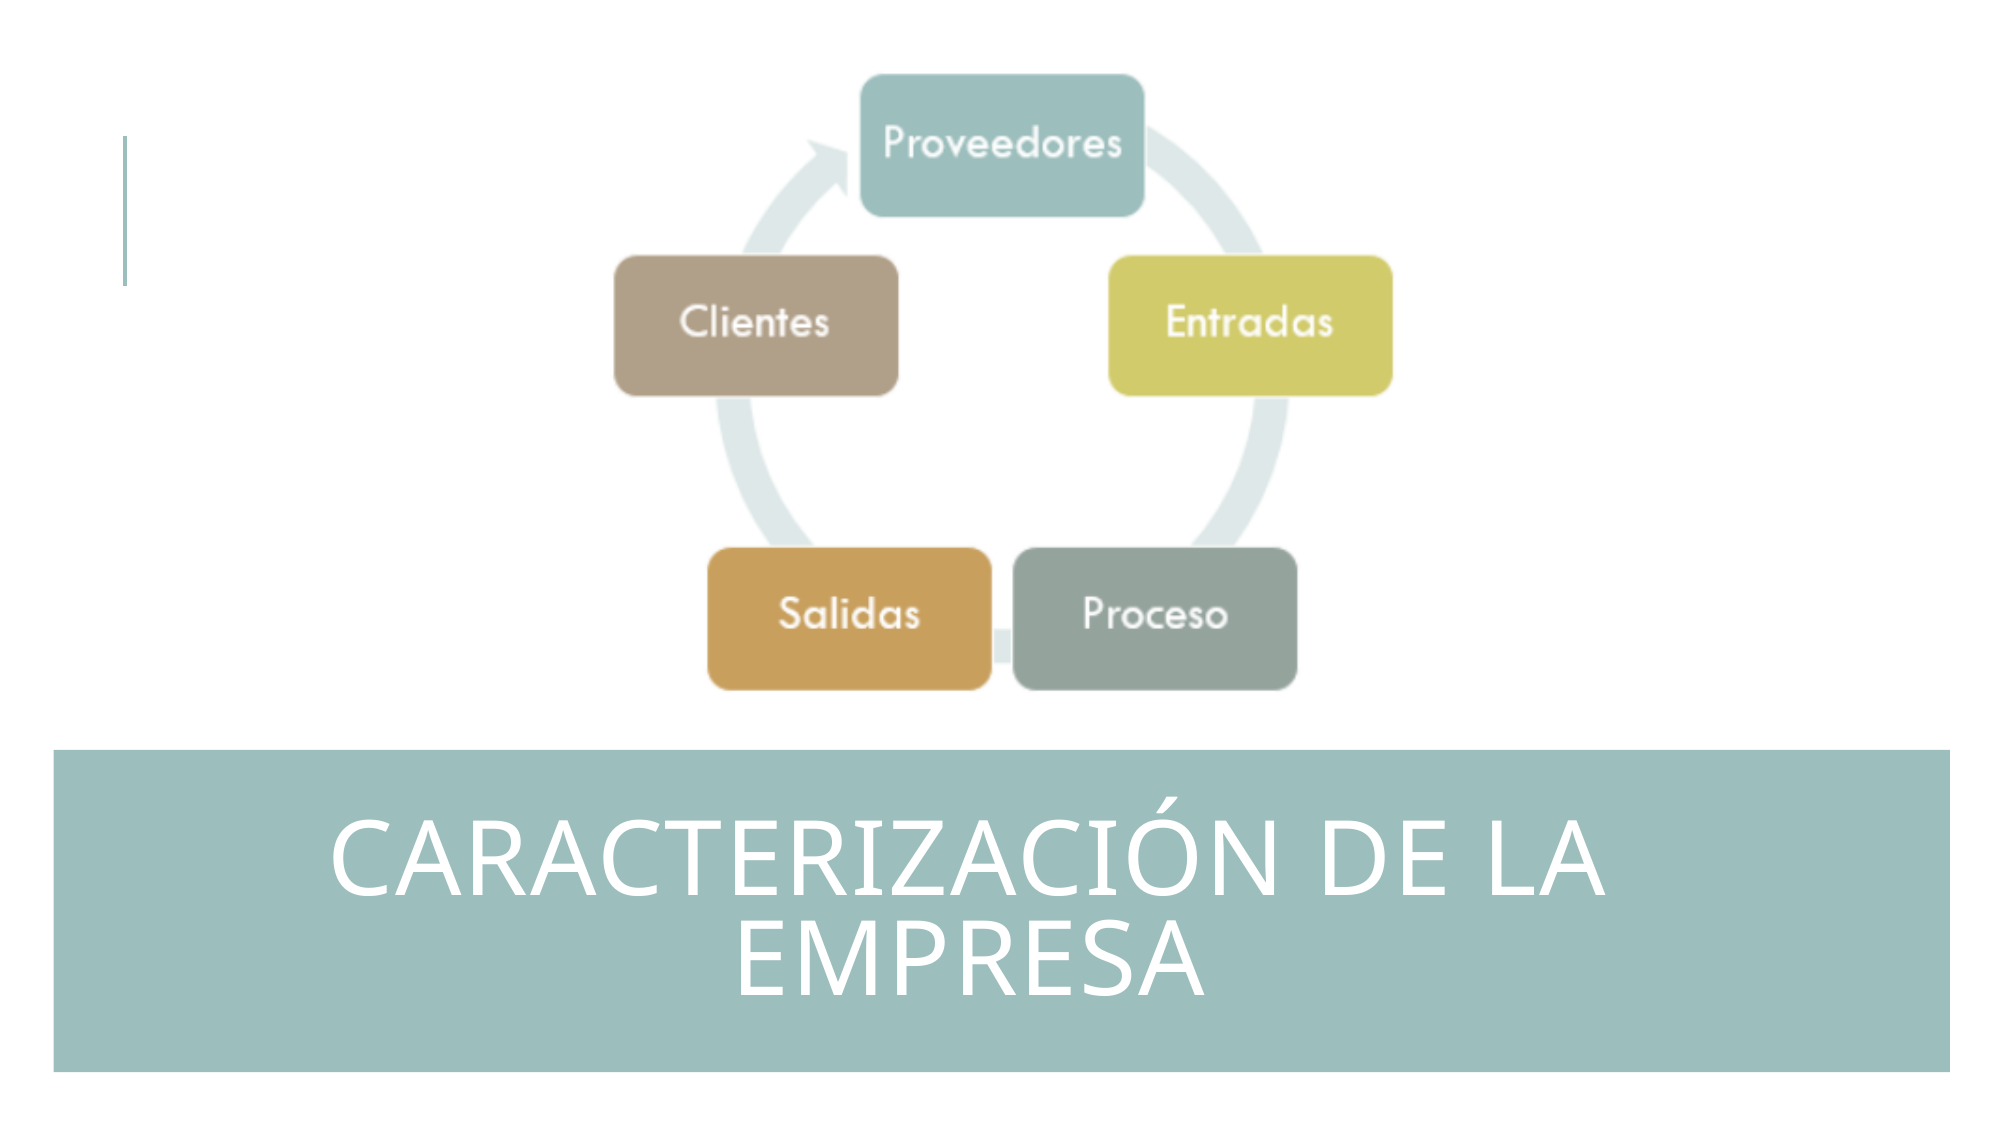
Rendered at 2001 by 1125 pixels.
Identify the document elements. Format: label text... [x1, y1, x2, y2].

picture [512, 30, 1485, 741]
text_box [52, 749, 1951, 1073]
title Caracterización de la empresa [85, 782, 1852, 1049]
